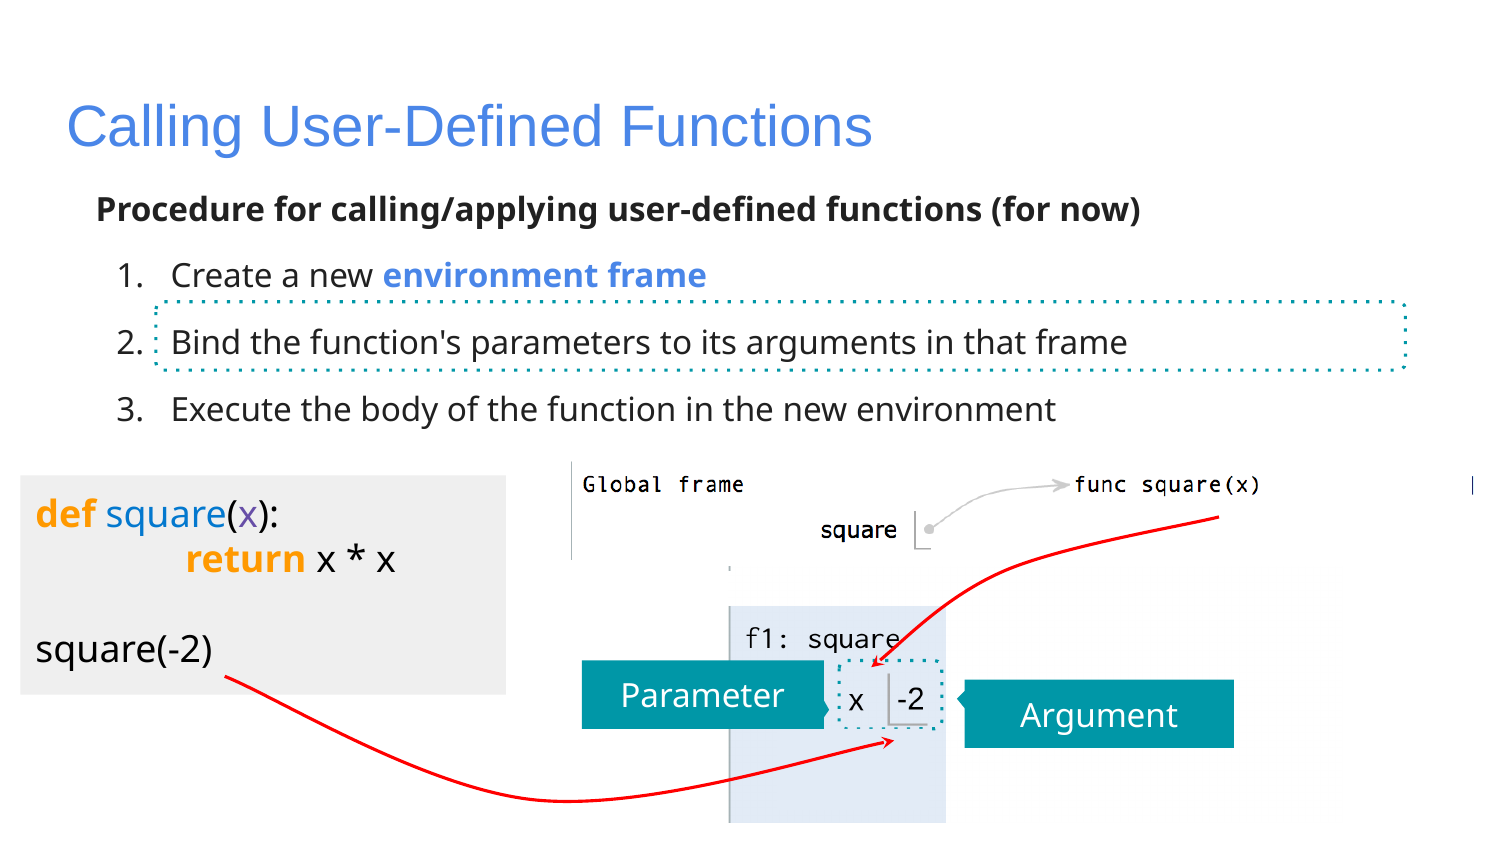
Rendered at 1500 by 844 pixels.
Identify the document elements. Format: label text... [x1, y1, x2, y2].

text_box Procedure for calling/applying user-defined functions (for now) Create a new environment frame Bind the function's parameters to its arguments in that frame Execute the body of the function in the new environment [80, 166, 1420, 443]
text_box [224, 676, 723, 802]
text_box def square(x): return x * x square(-2) [20, 475, 506, 695]
text_box [155, 301, 1406, 371]
picture [555, 438, 1499, 823]
title Calling User-Defined Functions [51, 72, 1449, 167]
text_box Parameter [581, 660, 723, 723]
